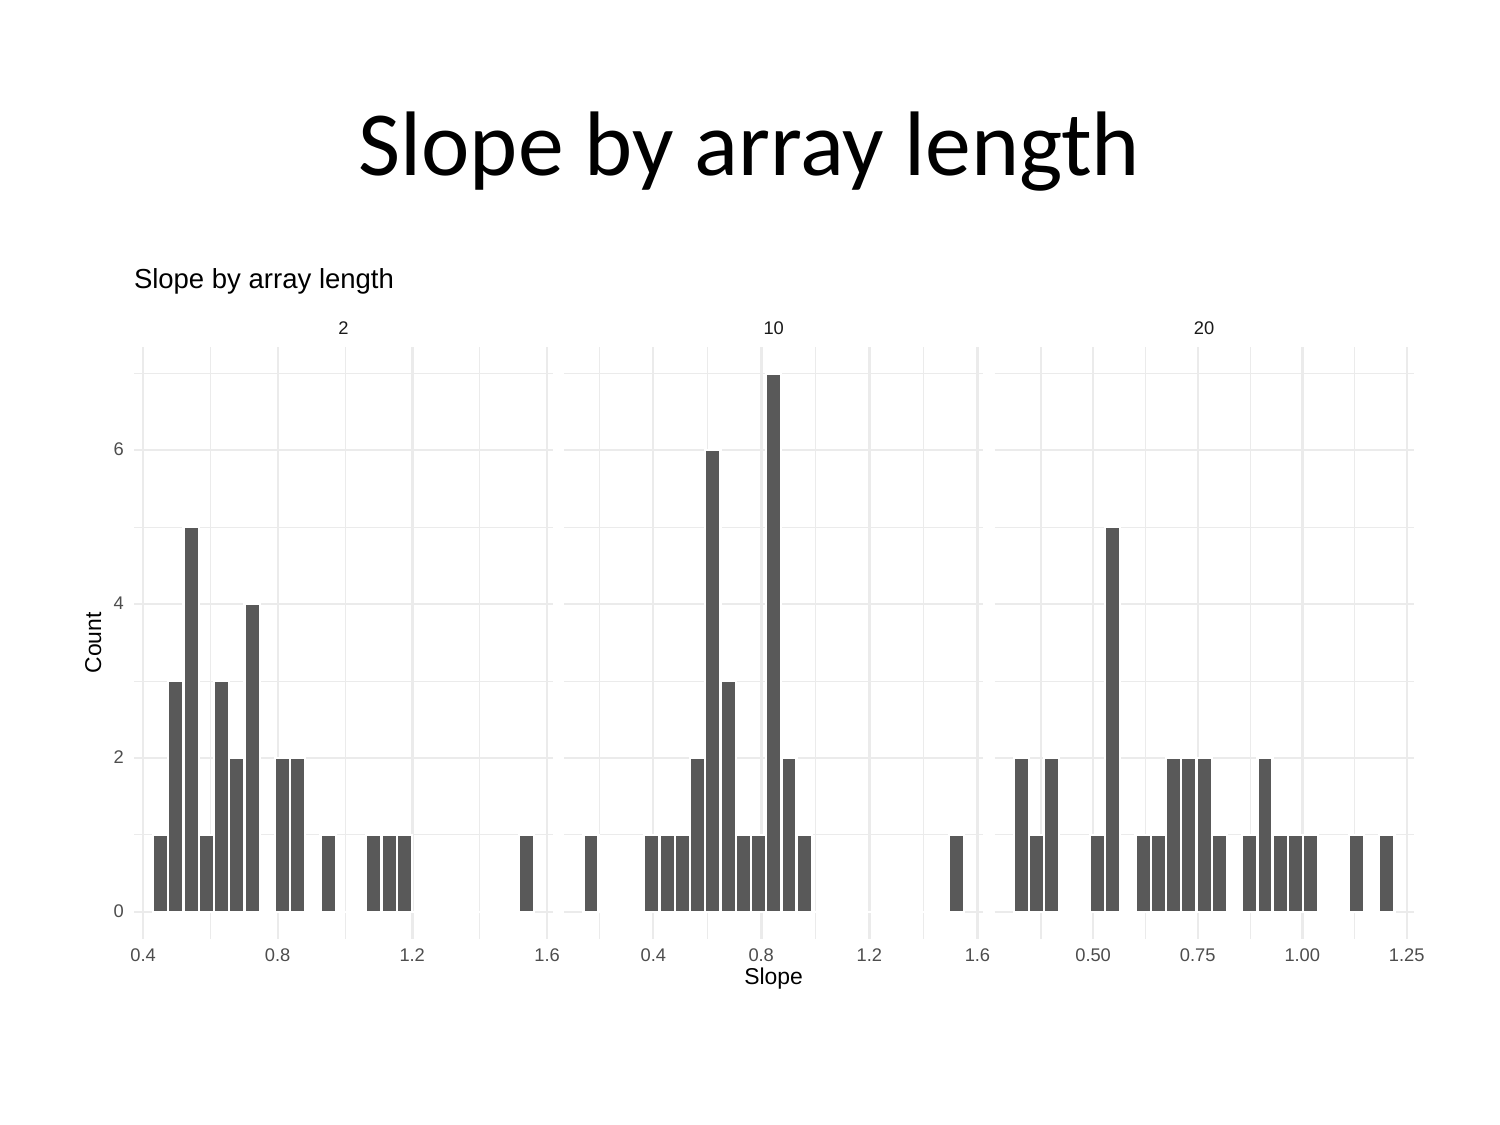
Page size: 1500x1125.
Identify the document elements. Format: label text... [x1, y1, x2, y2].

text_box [74, 262, 1426, 1006]
title Slope by array length [75, 45, 1425, 233]
